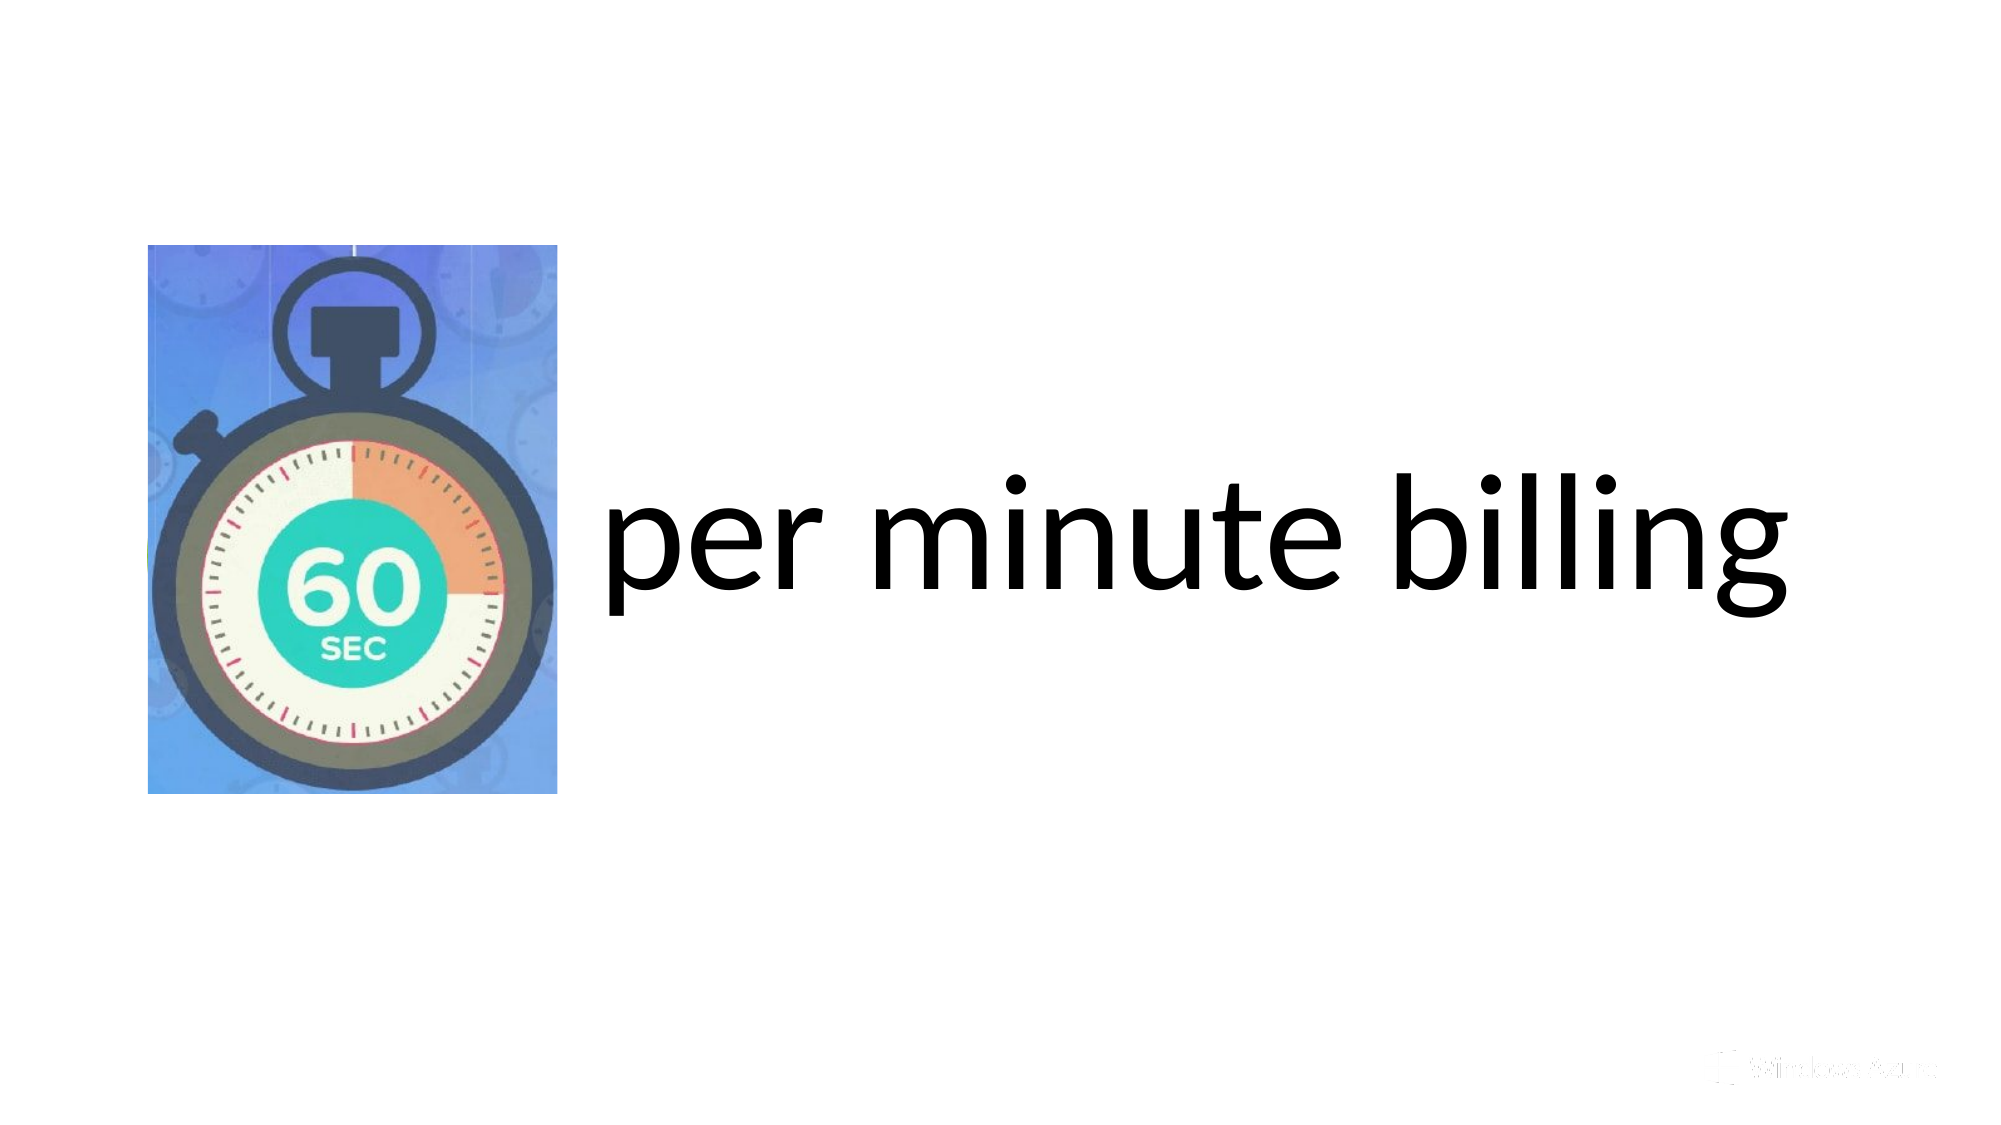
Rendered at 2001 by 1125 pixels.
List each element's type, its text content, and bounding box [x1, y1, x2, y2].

picture [1690, 1035, 1956, 1100]
title per minute billing [563, 443, 2000, 628]
picture [147, 245, 558, 794]
